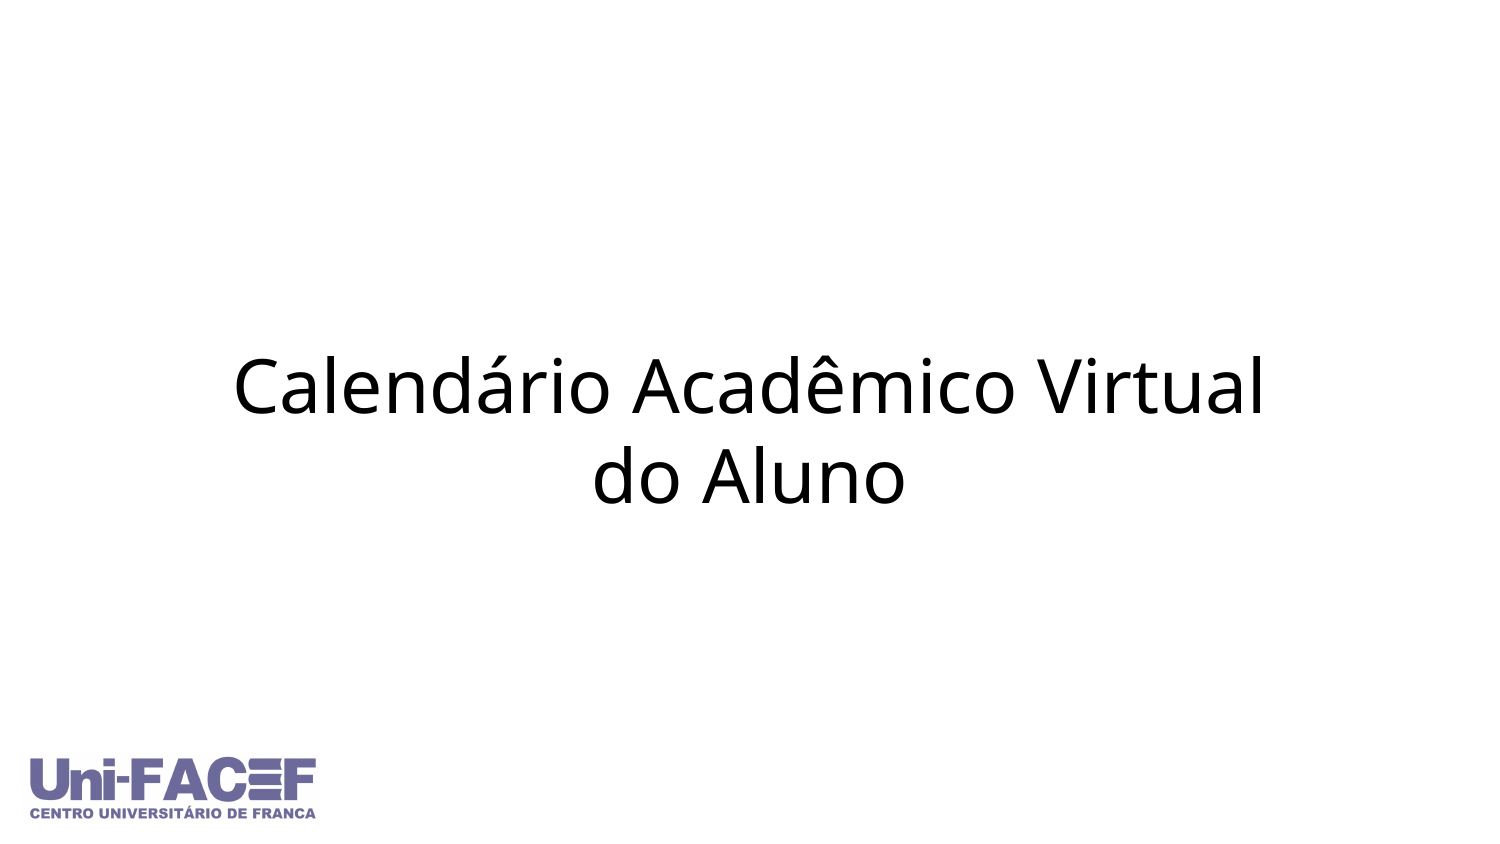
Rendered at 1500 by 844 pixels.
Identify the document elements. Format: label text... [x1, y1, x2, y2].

title Calendário Acadêmico Virtual do Aluno [188, 309, 1312, 534]
